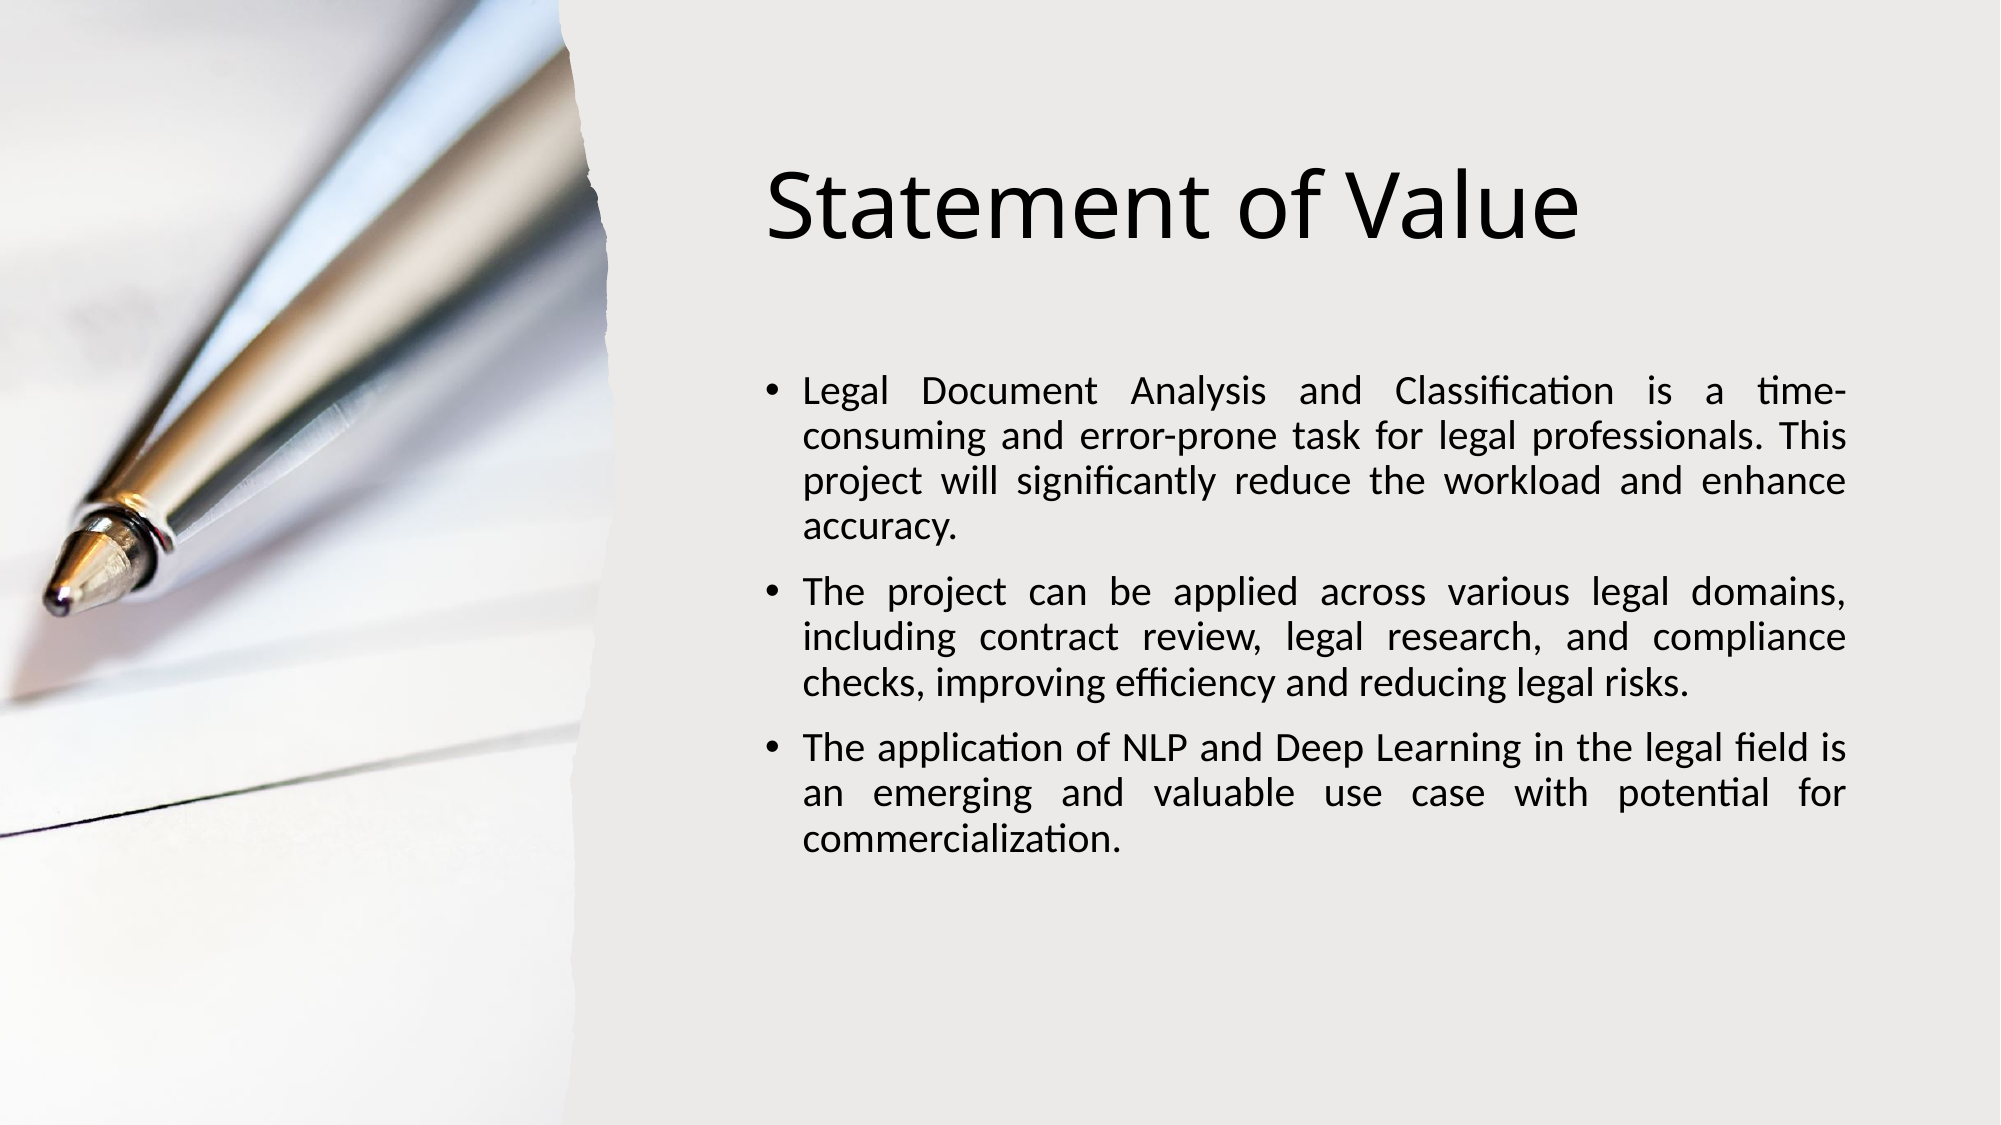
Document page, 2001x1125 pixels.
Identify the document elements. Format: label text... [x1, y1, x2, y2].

picture [0, 0, 616, 1125]
title Statement of Value [750, 98, 1863, 319]
list Legal Document Analysis and Classification is a time-consuming and error-prone task for legal professionals. This project will significantly reduce the workload and enhance accuracy. The project can be applied across various legal domains, including contract review, legal research, and compliance checks, improving efficiency and reducing legal risks. The application of NLP and Deep Learning in the legal field is an emerging and valuable use case with potential for commercialization. [750, 361, 1863, 1002]
text_box [616, 0, 2000, 1125]
